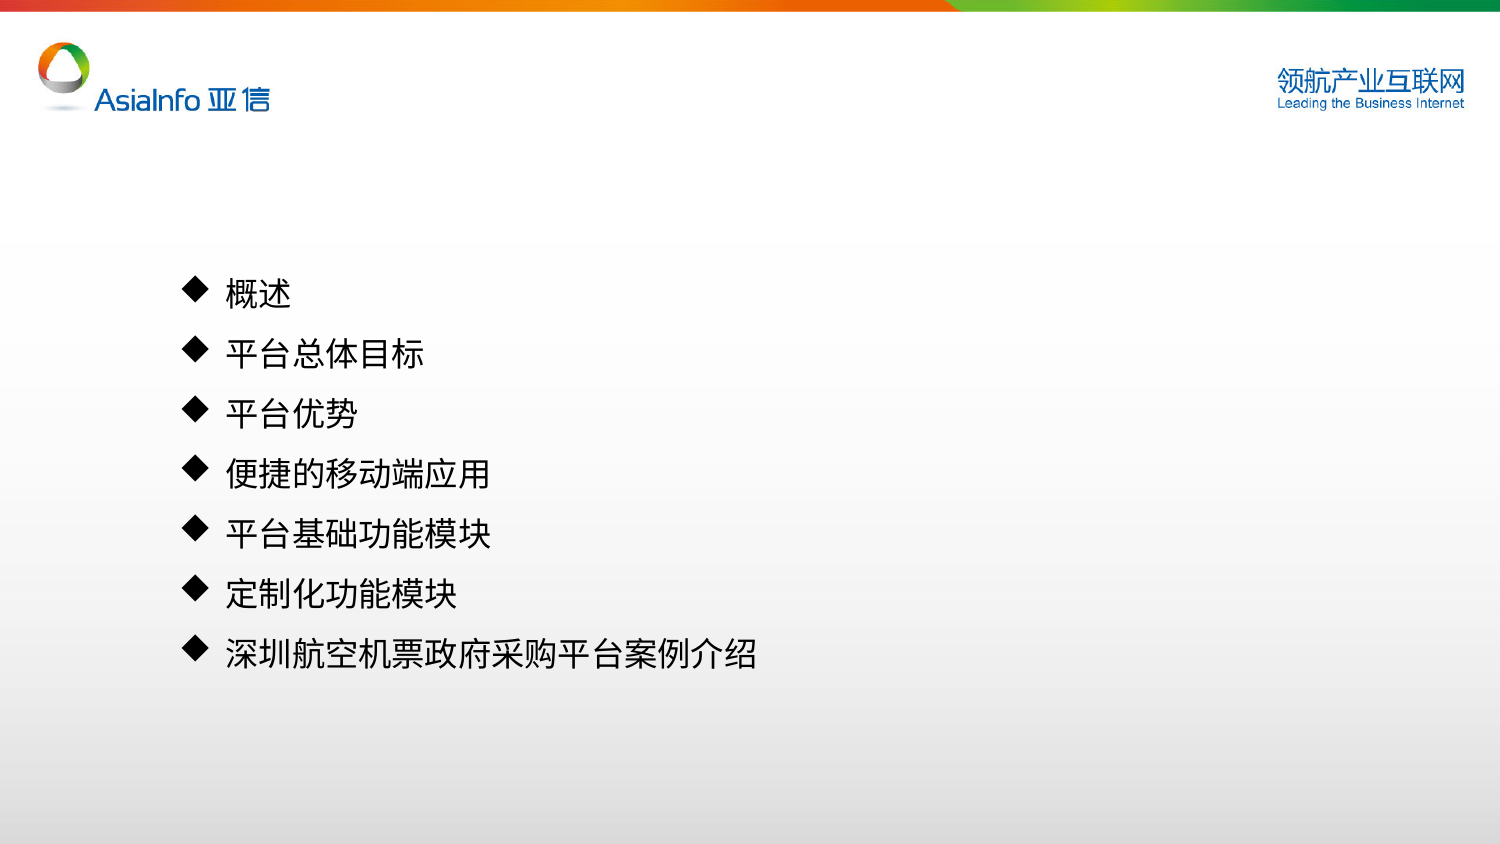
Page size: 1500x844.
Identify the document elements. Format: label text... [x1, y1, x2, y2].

text_box 概述 平台总体目标 平台优势 便捷的移动端应用 平台基础功能模块 定制化功能模块 深圳航空机票政府采购平台案例介绍 [164, 246, 1237, 760]
picture [0, 0, 1500, 844]
